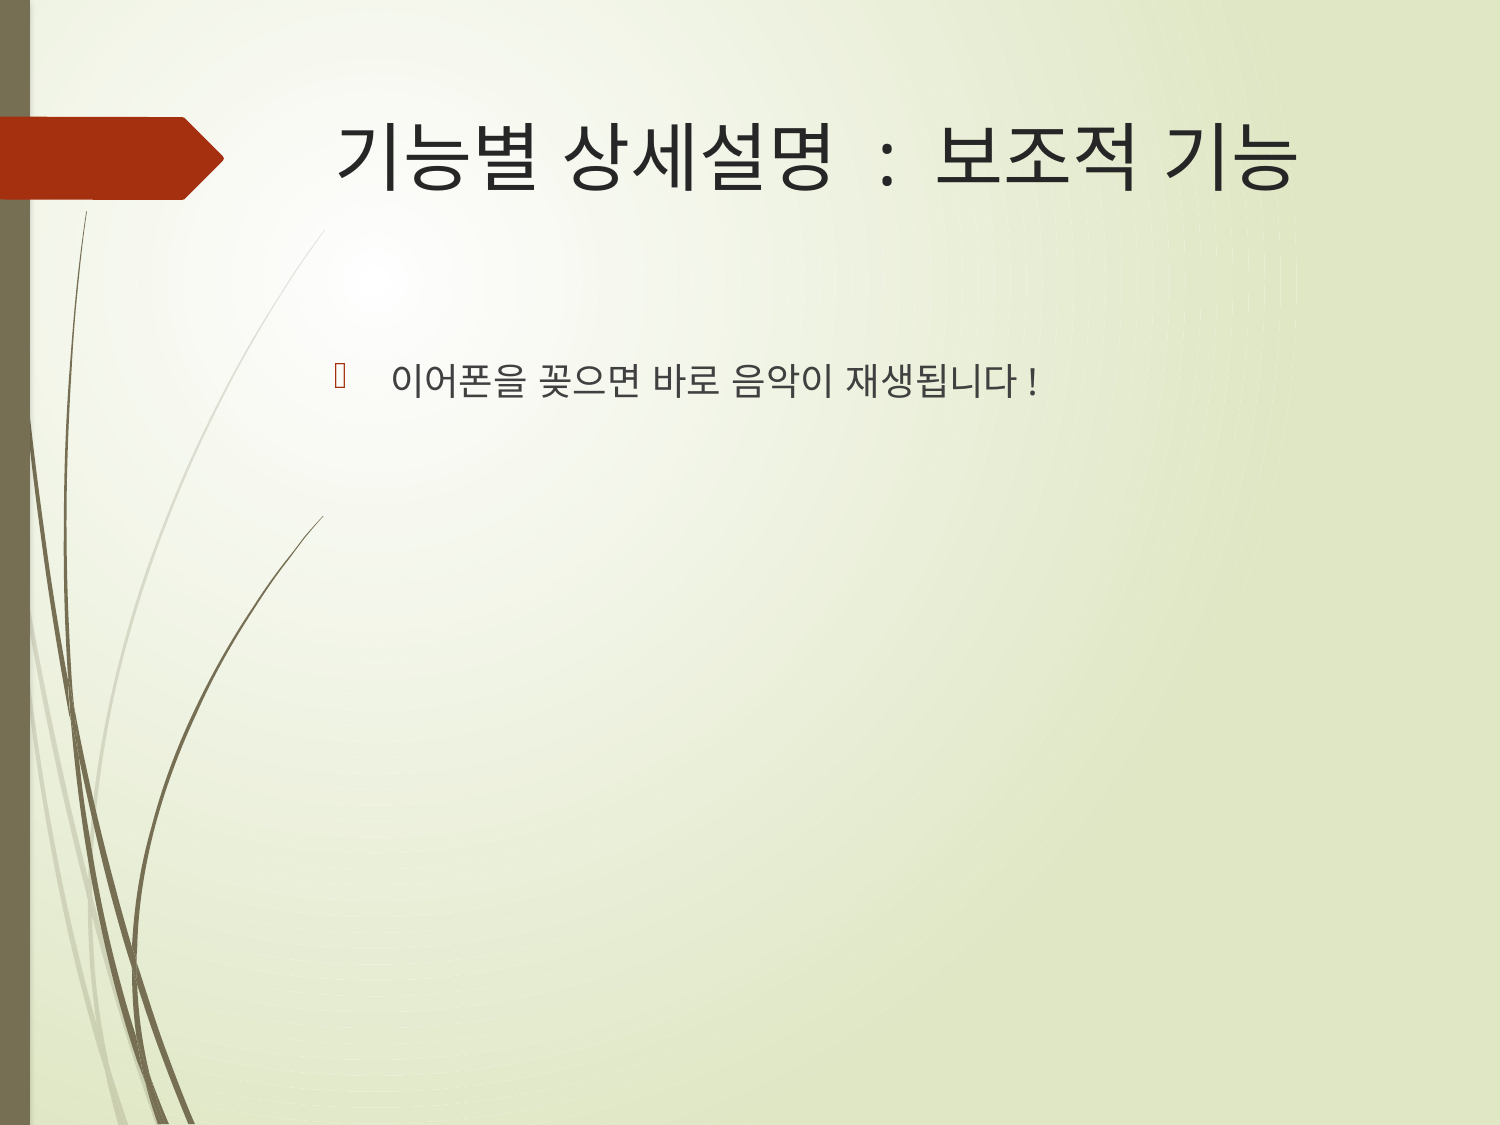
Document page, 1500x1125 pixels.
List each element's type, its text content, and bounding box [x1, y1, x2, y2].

list 이어폰을 꽂으면 바로 음악이 재생됩니다! [318, 350, 1400, 970]
title 기능별 상세설명 : 보조적 기능 [319, 102, 1400, 313]
